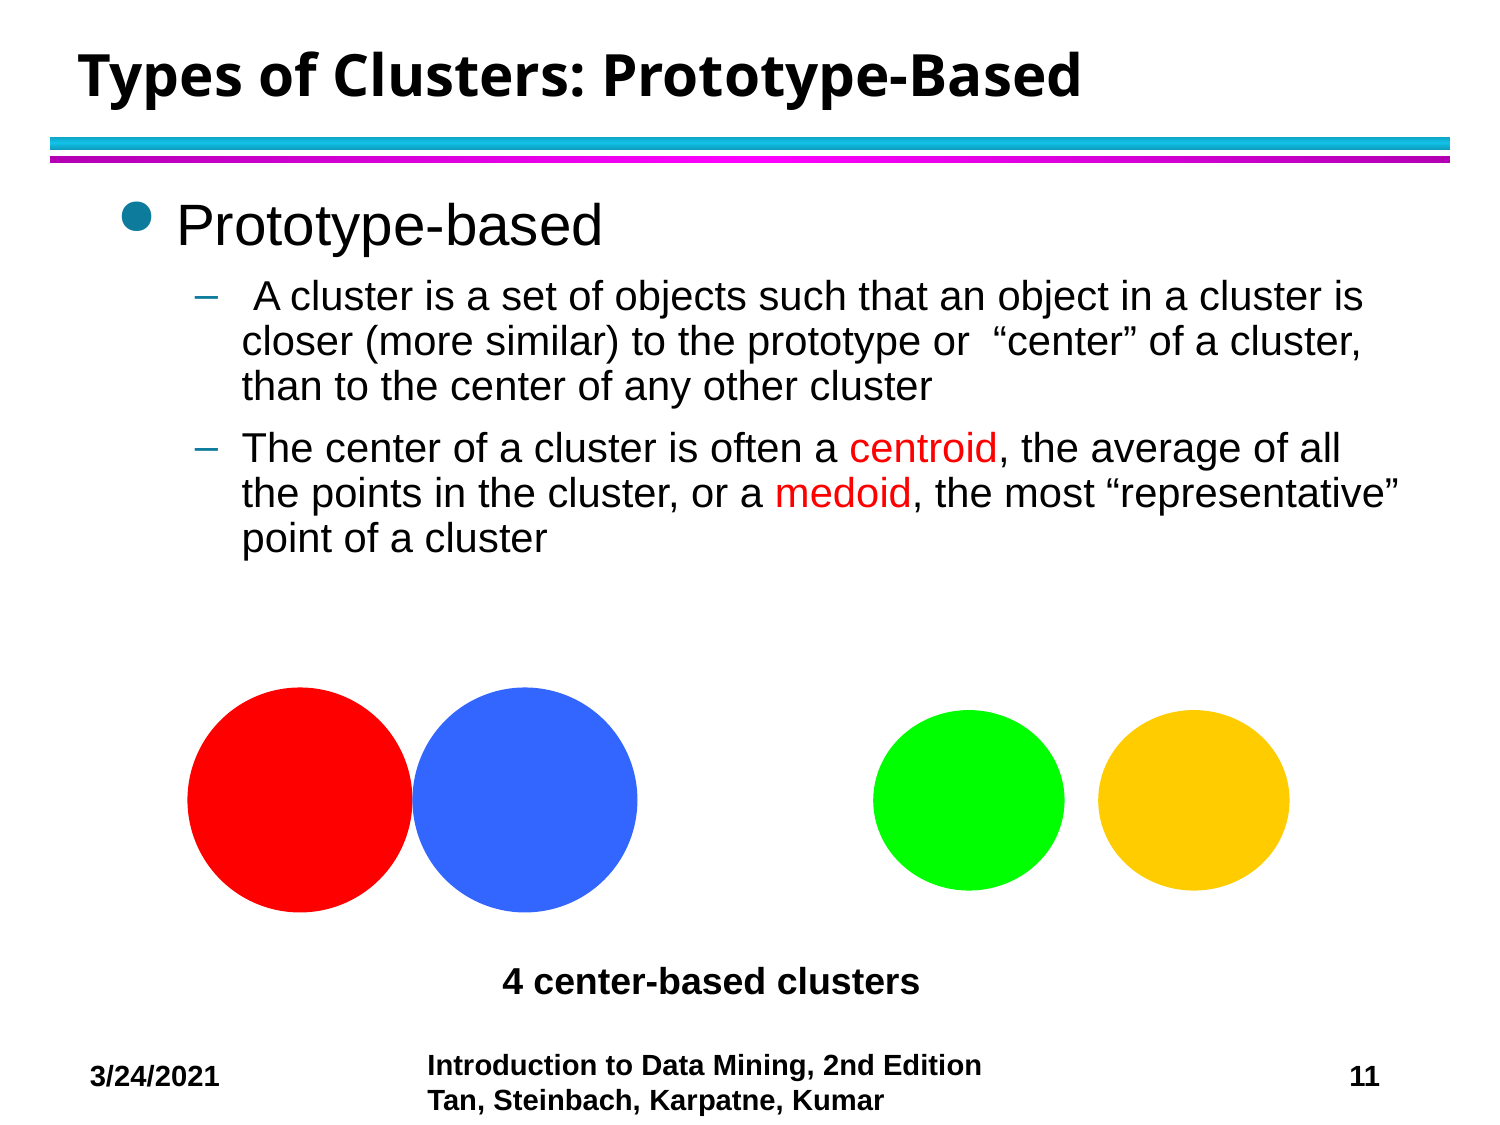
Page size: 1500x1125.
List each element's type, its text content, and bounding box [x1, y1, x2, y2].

list Prototype-based A cluster is a set of objects such that an object in a cluster is closer (more similar) to the prototype or “center” of a cluster, than to the center of any other cluster The center of a cluster is often a centroid, the average of all the points in the cluster, or a medoid, the most “representative” point of a cluster [104, 187, 1418, 1026]
text_box [187, 687, 412, 913]
text_box [412, 687, 638, 913]
text_box 4 center-based clusters [487, 949, 1013, 1010]
title Types of Clusters: Prototype-Based [62, 24, 1421, 116]
text_box [873, 710, 1065, 891]
text_box [1098, 710, 1290, 891]
